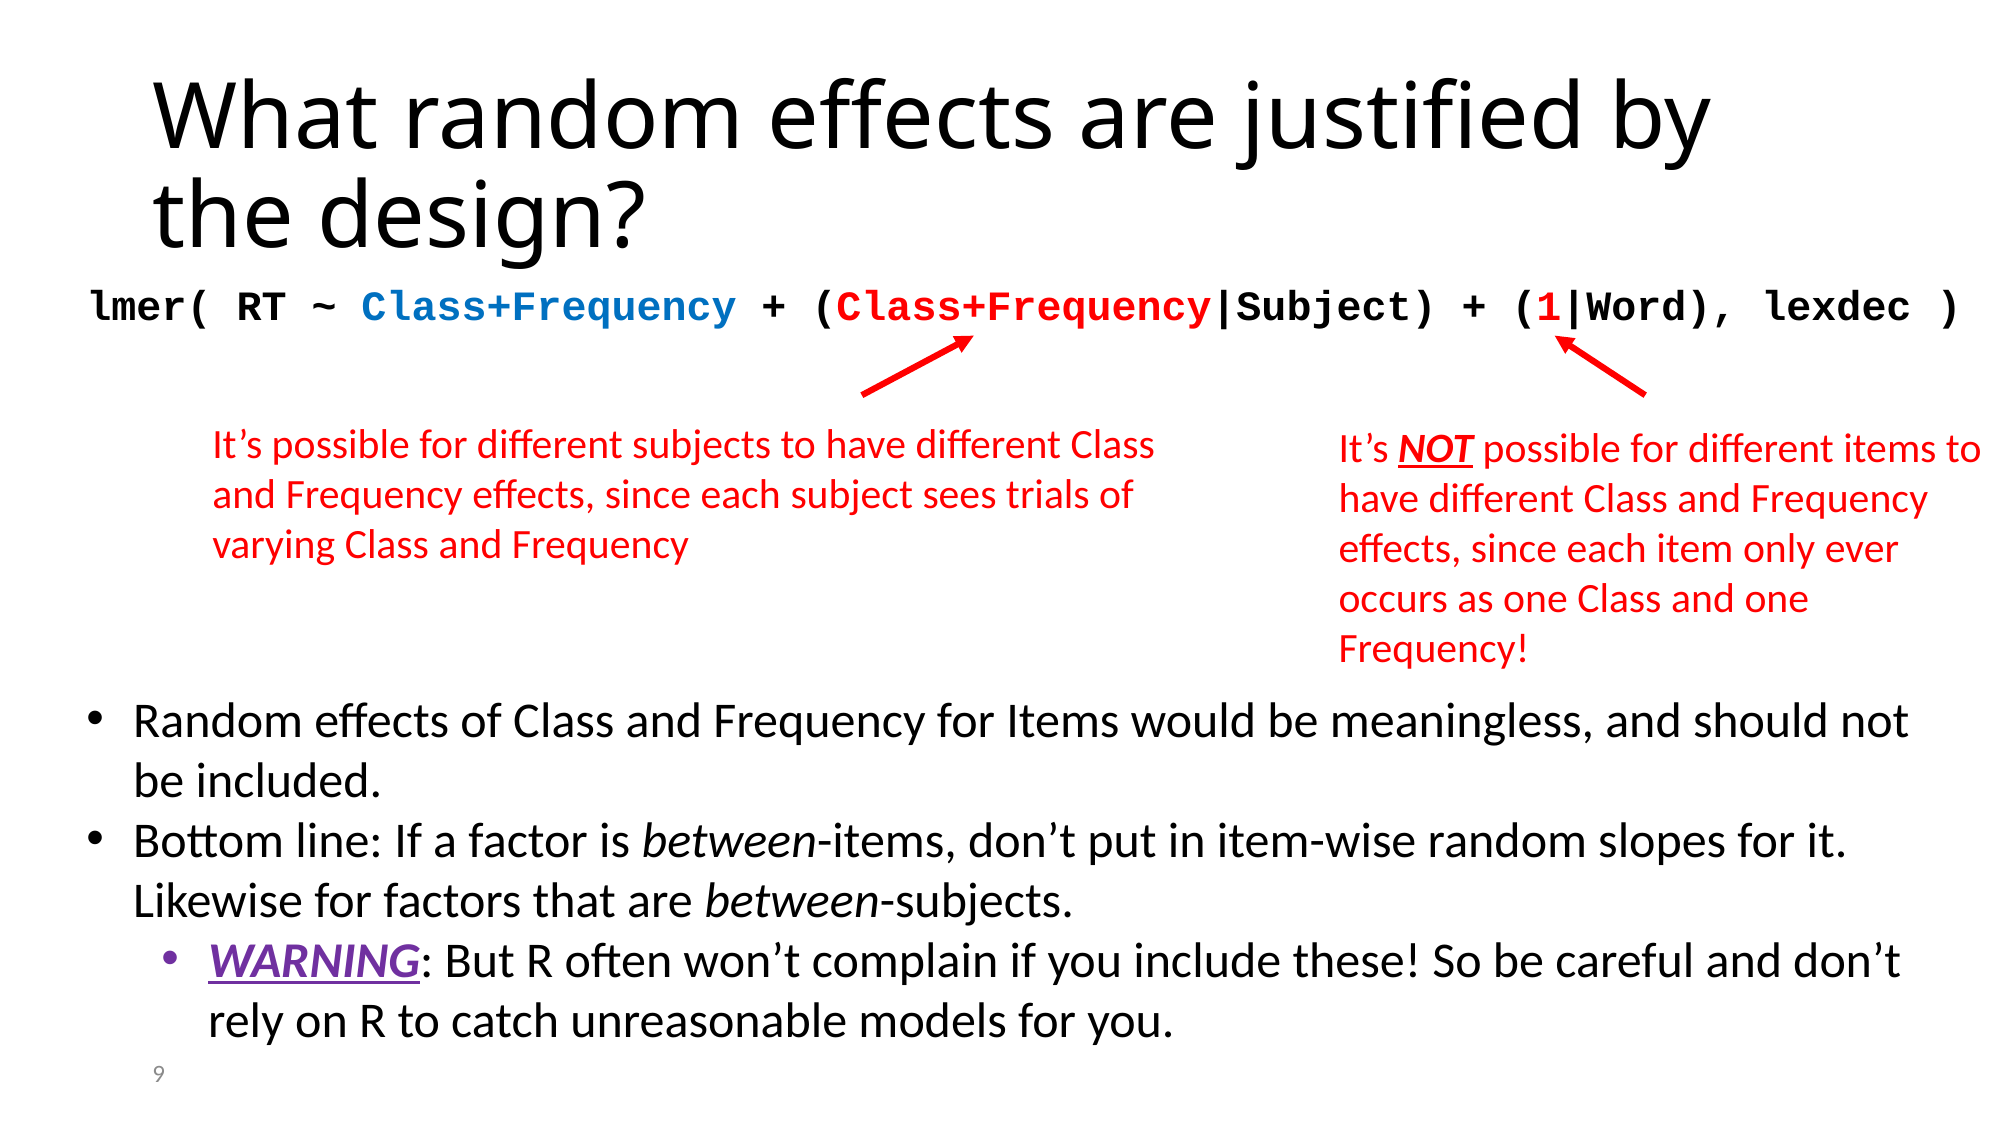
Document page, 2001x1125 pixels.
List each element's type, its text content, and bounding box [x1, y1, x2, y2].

title What random effects are justified by the design? [137, 59, 1863, 277]
text_box It’s possible for different subjects to have different Class and Frequency effects, since each subject sees trials of varying Class and Frequency [197, 409, 1198, 575]
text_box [861, 335, 974, 396]
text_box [1554, 335, 1646, 396]
text_box Random effects of Class and Frequency for Items would be meaningless, and should not be included. Bottom line: If a factor is between-items, don’t put in item-wise random slopes for it. Likewise for factors that are between-subjects. WARNING: But R often won’t complain if you include these! So be careful and don’t rely on R to catch unreasonable models for you. [71, 679, 1960, 1055]
list lmer( RT ~ Class+Frequency + (Class+Frequency|Subject) + (1|Word), lexdec ) [71, 277, 1979, 1014]
text_box It’s NOT possible for different items to have different Class and Frequency effects, since each item only ever occurs as one Class and one Frequency! [1323, 413, 2000, 678]
slide_number 9 [137, 1055, 588, 1103]
